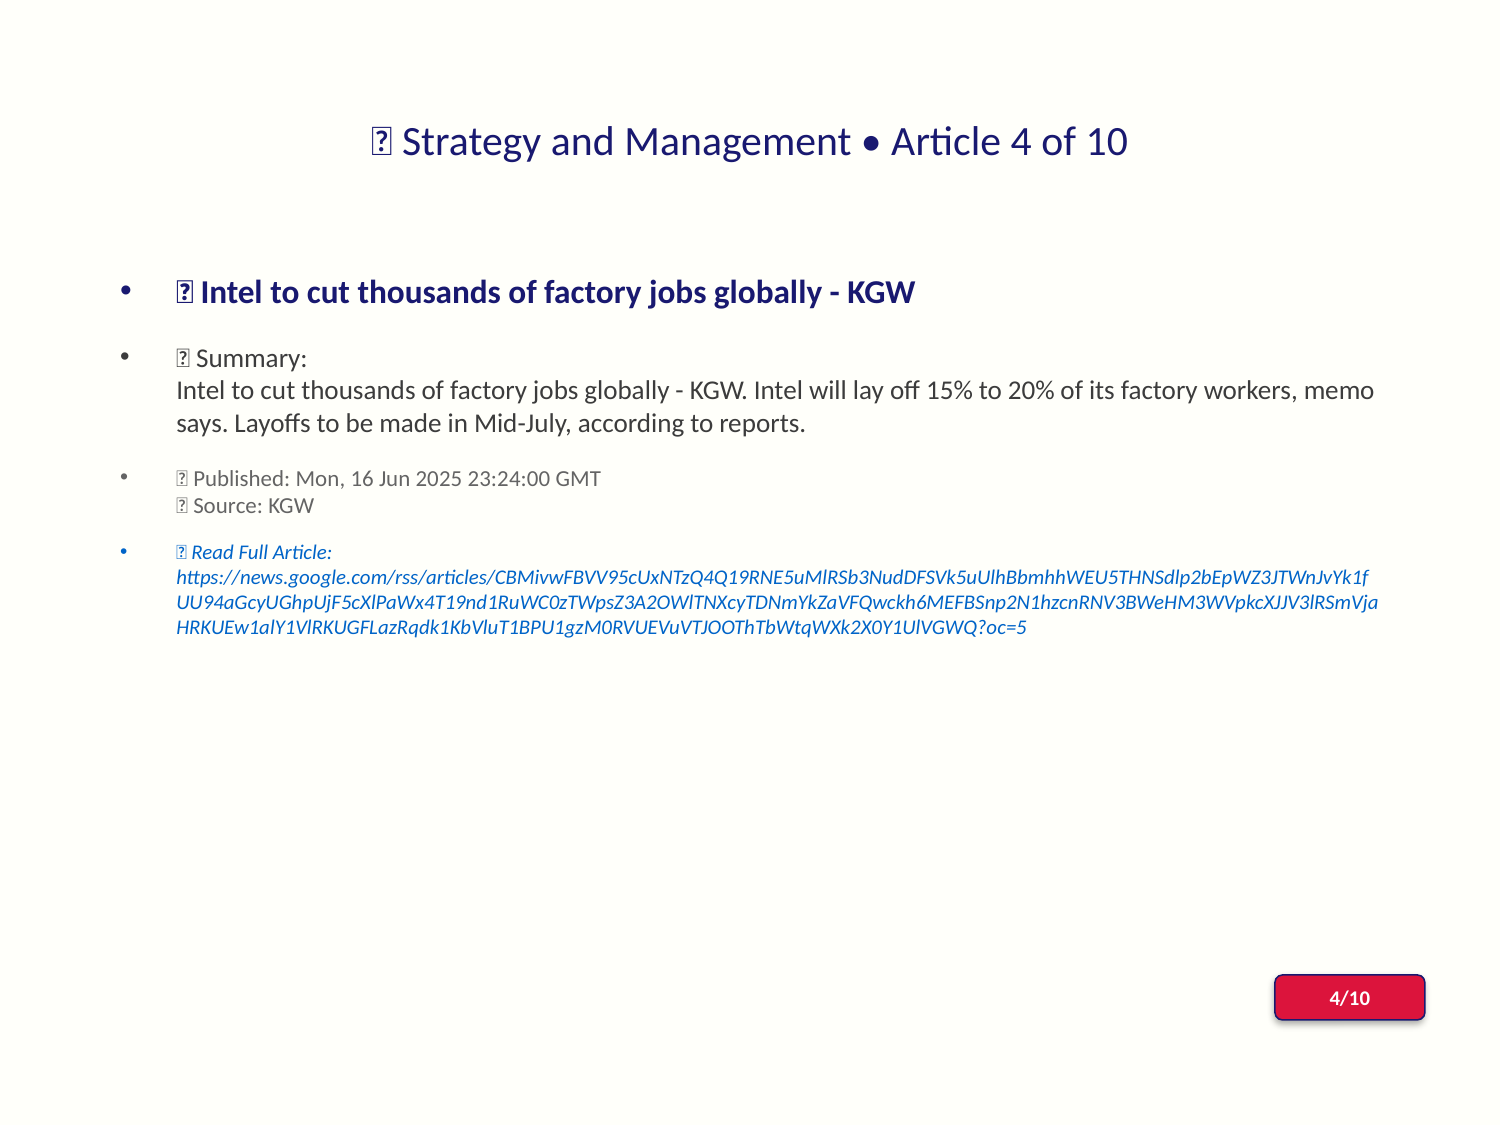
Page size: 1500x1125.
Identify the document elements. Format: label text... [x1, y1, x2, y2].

text_box 4/10 [1274, 974, 1426, 1021]
list 📌 Intel to cut thousands of factory jobs globally - KGW 📝 Summary: Intel to cut thousands of factory jobs globally - KGW. Intel will lay off 15% to 20% of its factory workers, memo says. Layoffs to be made in Mid-July, according to reports. 📅 Published: Mon, 16 Jun 2025 23:24:00 GMT 📰 Source: KGW 🔗 Read Full Article: https://news.google.com/rss/articles/CBMivwFBVV95cUxNTzQ4Q19RNE5uMlRSb3NudDFSVk5uUlhBbmhhWEU5THNSdlp2bEpWZ3JTWnJvYk1fUU94aGcyUGhpUjF5cXlPaWx4T19nd1RuWC0zTWpsZ3A2OWlTNXcyTDNmYkZaVFQwckh6MEFBSnp2N1hzcnRNV3BWeHM3WVpkcXJJV3lRSmVjaHRKUEw1alY1VlRKUGFLazRqdk1KbVluT1BPU1gzM0RVUEVuVTJOOThTbWtqWXk2X0Y1UlVGWQ?oc=5 [75, 262, 1425, 1005]
title 📰 Strategy and Management • Article 4 of 10 [75, 45, 1425, 233]
